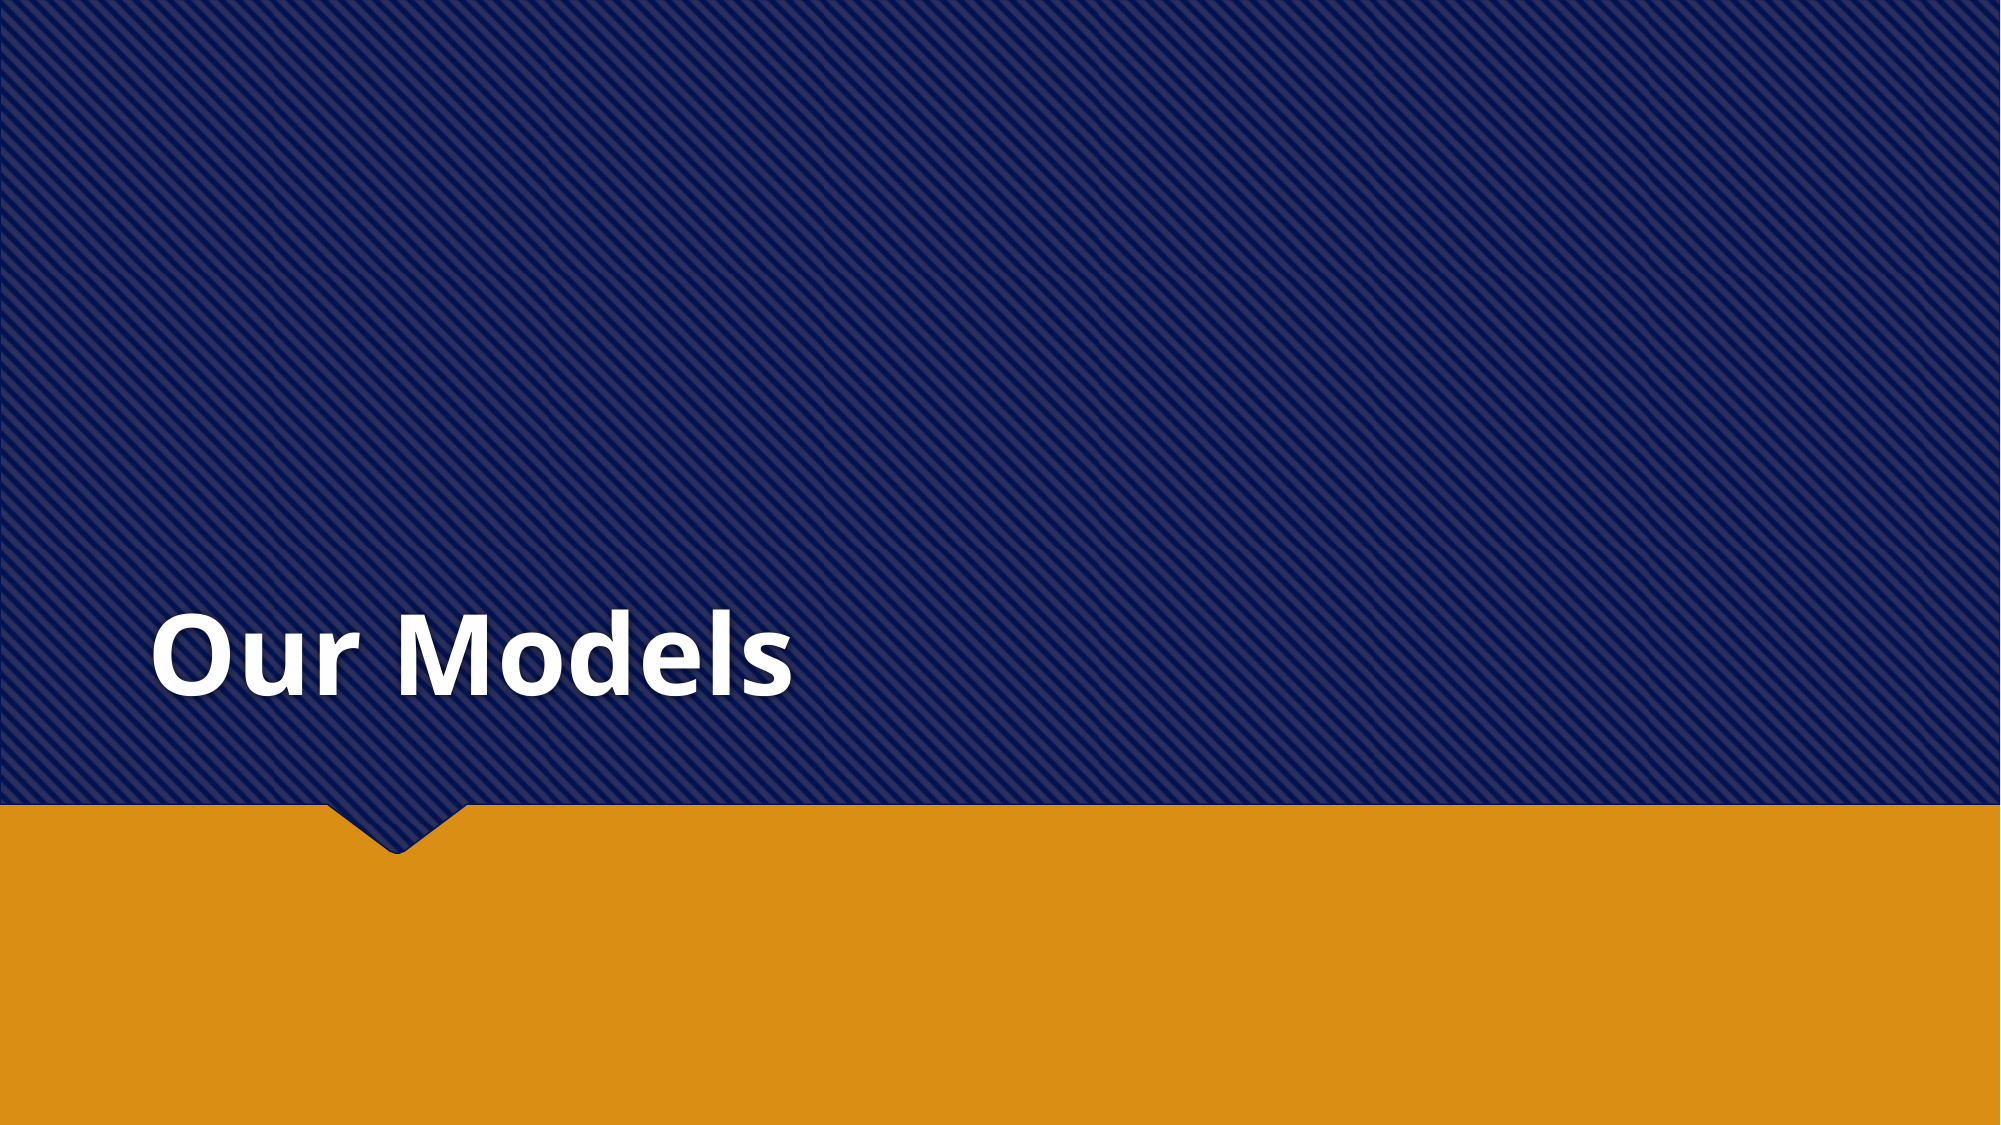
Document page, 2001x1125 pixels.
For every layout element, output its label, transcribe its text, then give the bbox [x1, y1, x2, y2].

title Our Models [132, 237, 1868, 726]
